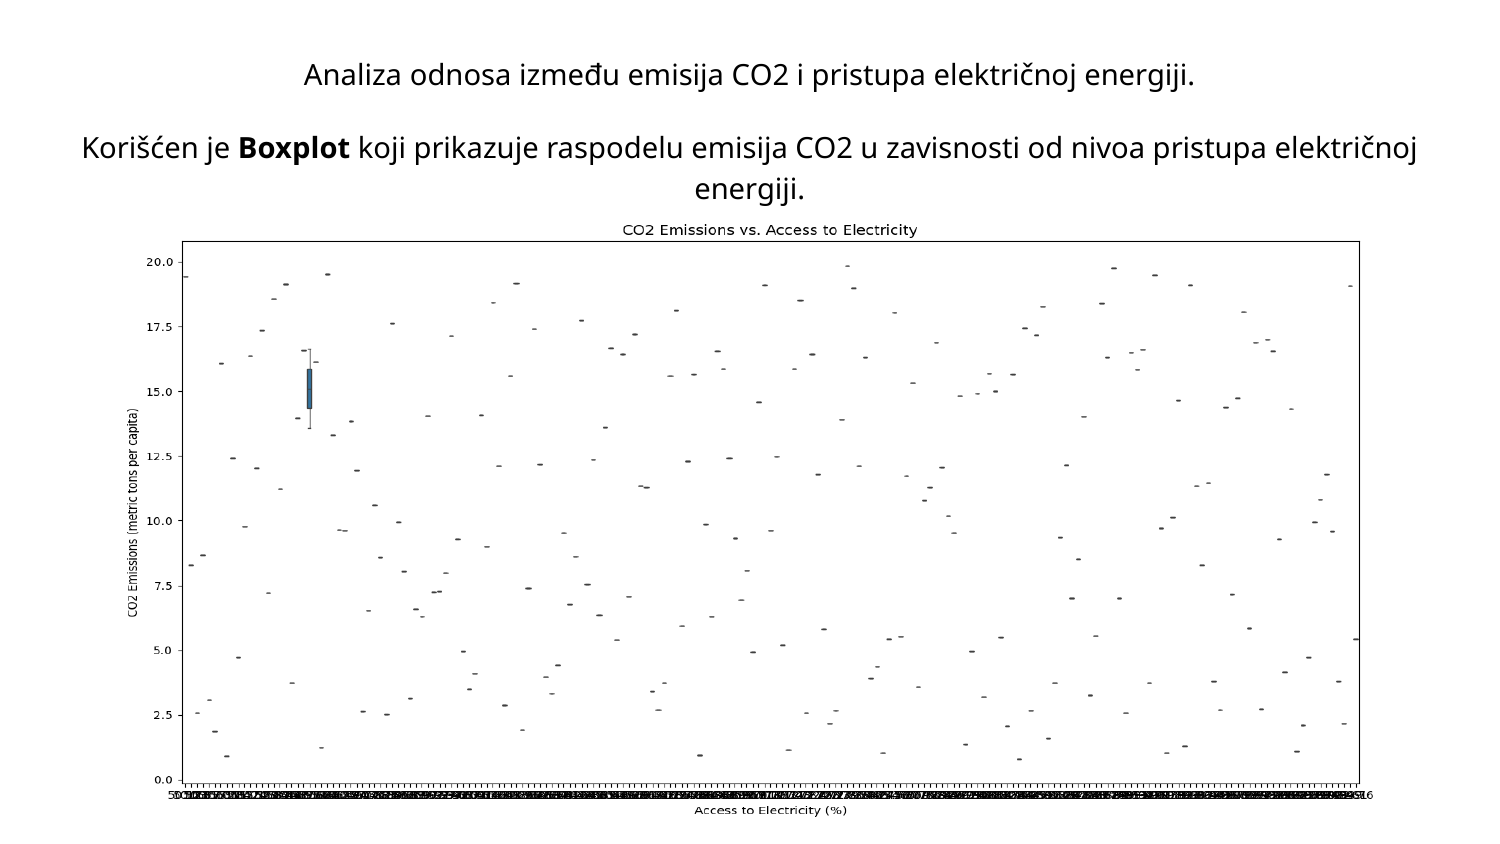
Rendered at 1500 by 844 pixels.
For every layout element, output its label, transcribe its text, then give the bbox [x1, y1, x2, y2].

list Analiza odnosa između emisija CO2 i pristupa električnoj energiji. Korišćen je Boxplot koji prikazuje raspodelu emisija CO2 u zavisnosti od nivoa pristupa električnoj energiji. [45, 36, 1455, 187]
picture [118, 216, 1382, 825]
